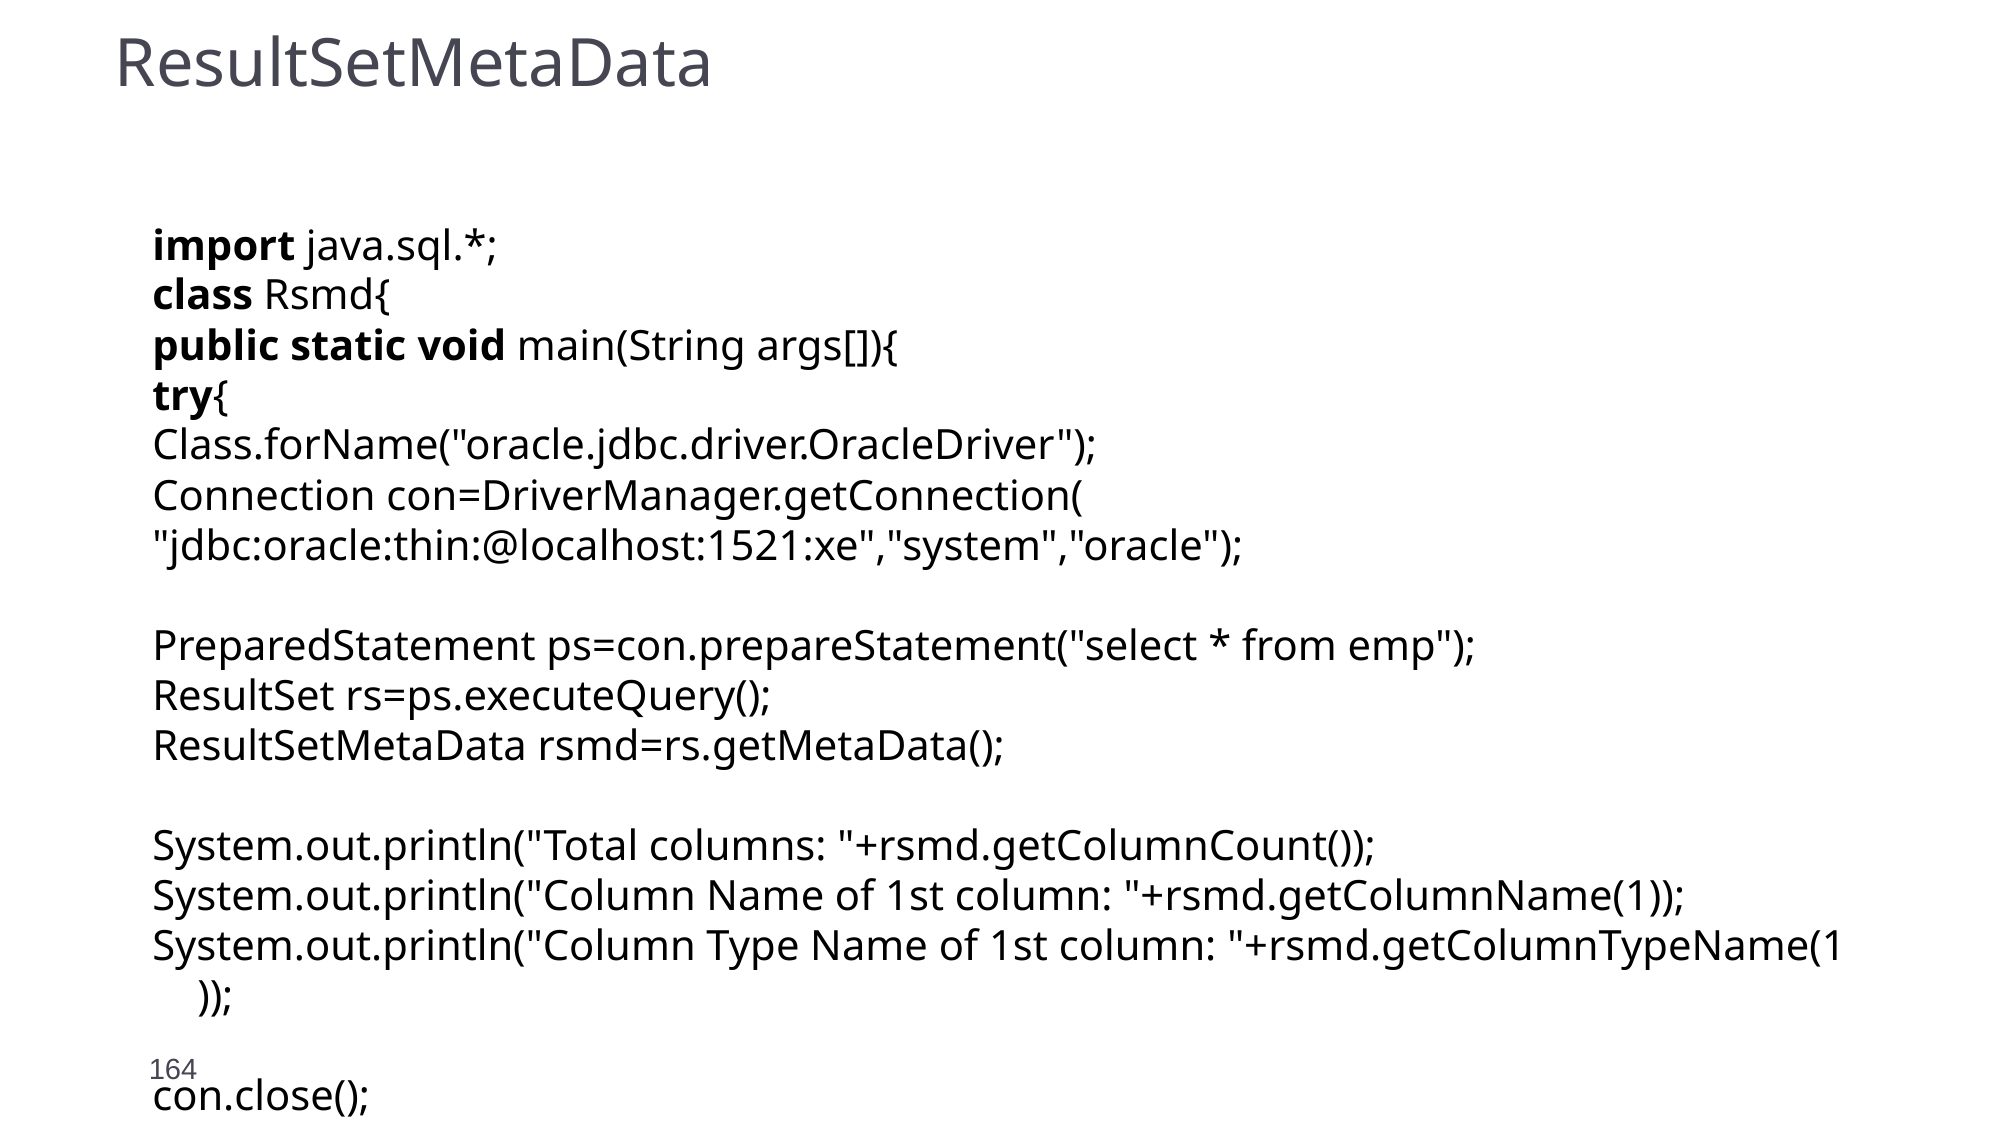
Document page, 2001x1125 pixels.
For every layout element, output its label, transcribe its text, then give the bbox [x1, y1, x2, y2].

title ResultSetMetaData [99, 24, 1900, 188]
list import java.sql.*; class Rsmd{ public static void main(String args[]){ try{ Class.forName("oracle.jdbc.driver.OracleDriver"); Connection con=DriverManager.getConnection( "jdbc:oracle:thin:@localhost:1521:xe","system","oracle"); PreparedStatement ps=con.prepareStatement("select * from emp"); ResultSet rs=ps.executeQuery(); ResultSetMetaData rsmd=rs.getMetaData(); System.out.println("Total columns: "+rsmd.getColumnCount()); System.out.println("Column Name of 1st column: "+rsmd.getColumnName(1)); System.out.println("Column Type Name of 1st column: "+rsmd.getColumnTypeName(1)); con.close(); }catch(Exception e){ System.out.println(e);} } } [137, 210, 1863, 1014]
slide_number 164 [133, 1042, 568, 1103]
